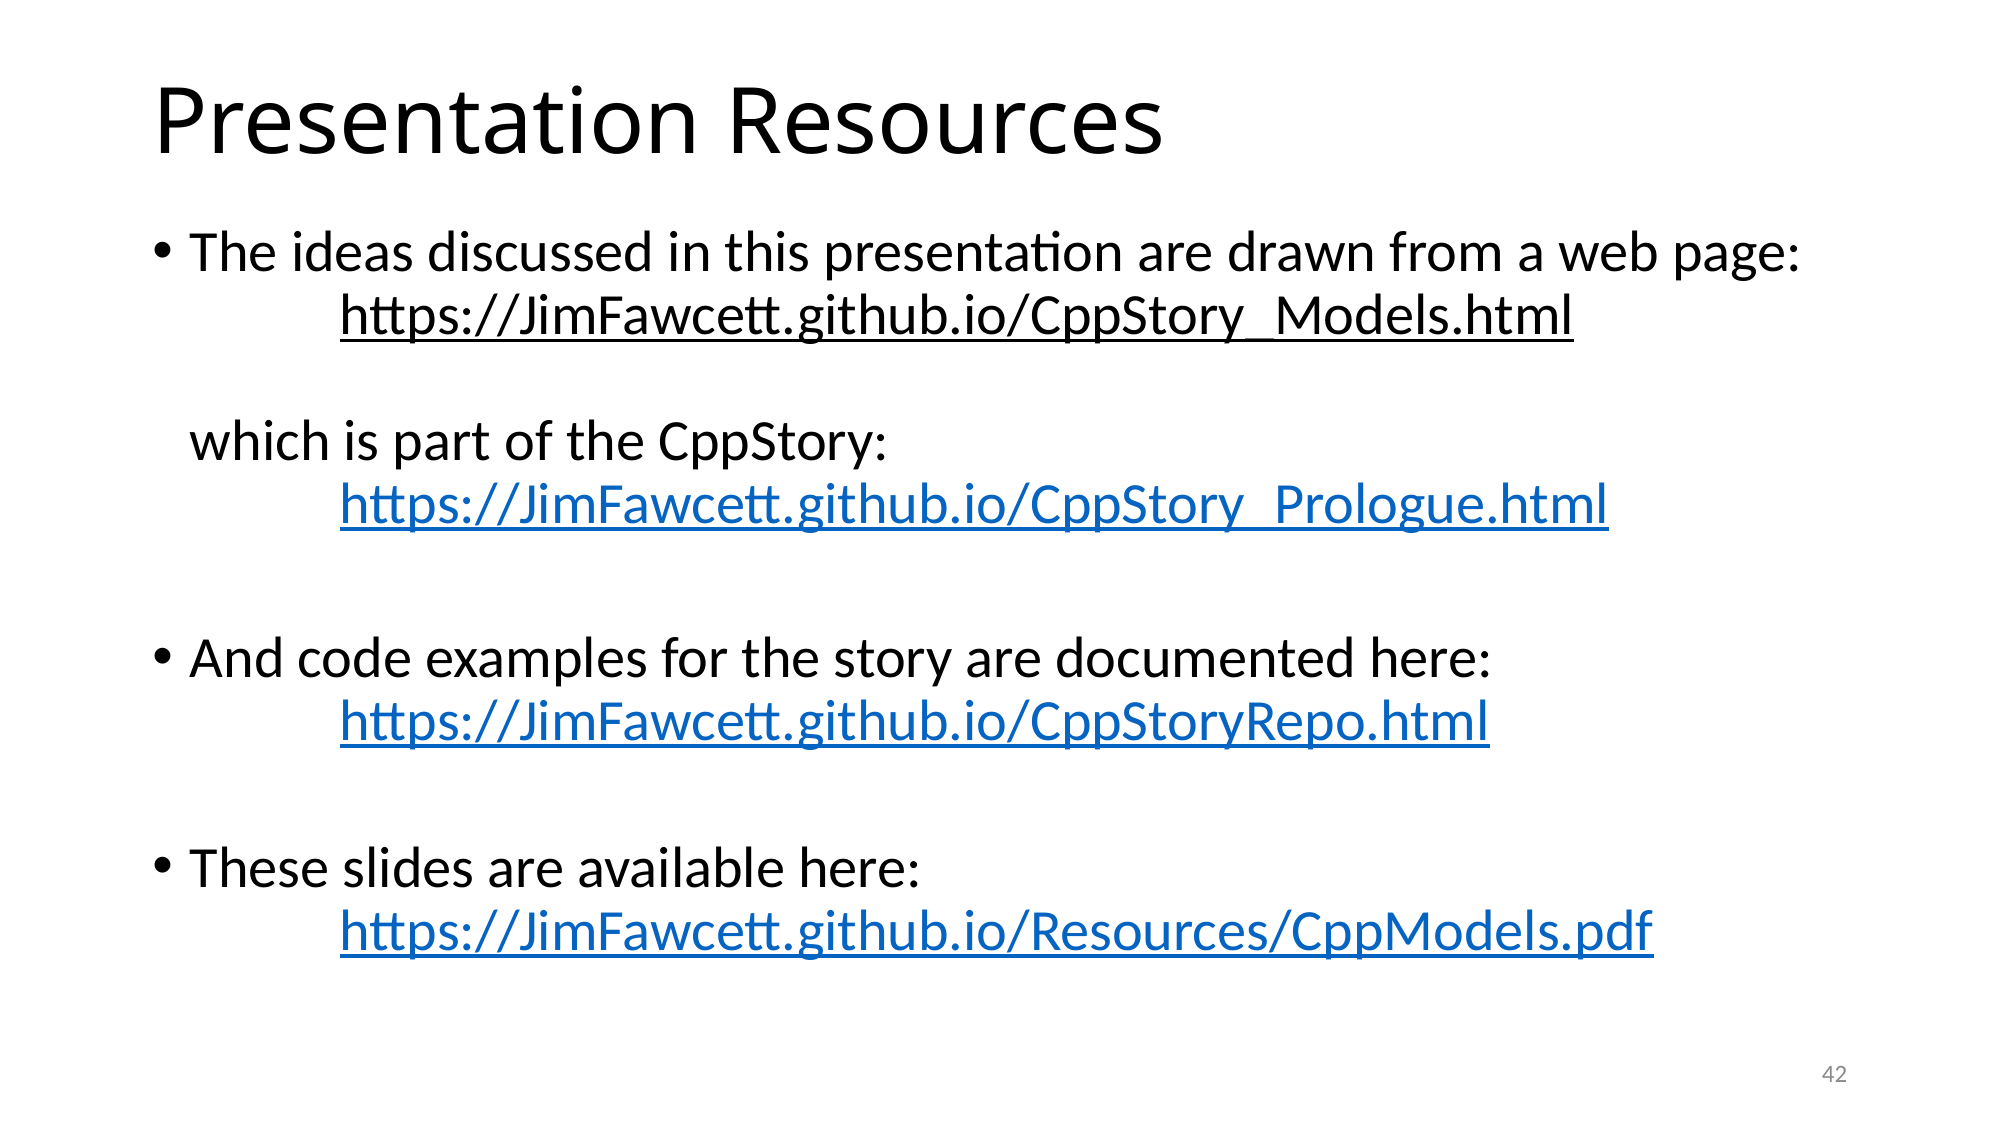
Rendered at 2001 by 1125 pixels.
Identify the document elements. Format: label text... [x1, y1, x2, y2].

title Presentation Resources [137, 59, 1863, 188]
list The ideas discussed in this presentation are drawn from a web page: https://JimFawcett.github.io/CppStory_Models.html which is part of the CppStory: https://JimFawcett.github.io/CppStory_Prologue.html And code examples for the story are documented here: https://JimFawcett.github.io/CppStoryRepo.html These slides are available here: https://JimFawcett.github.io/Resources/CppModels.pdf [137, 214, 1863, 1014]
slide_number 42 [1412, 1042, 1863, 1103]
